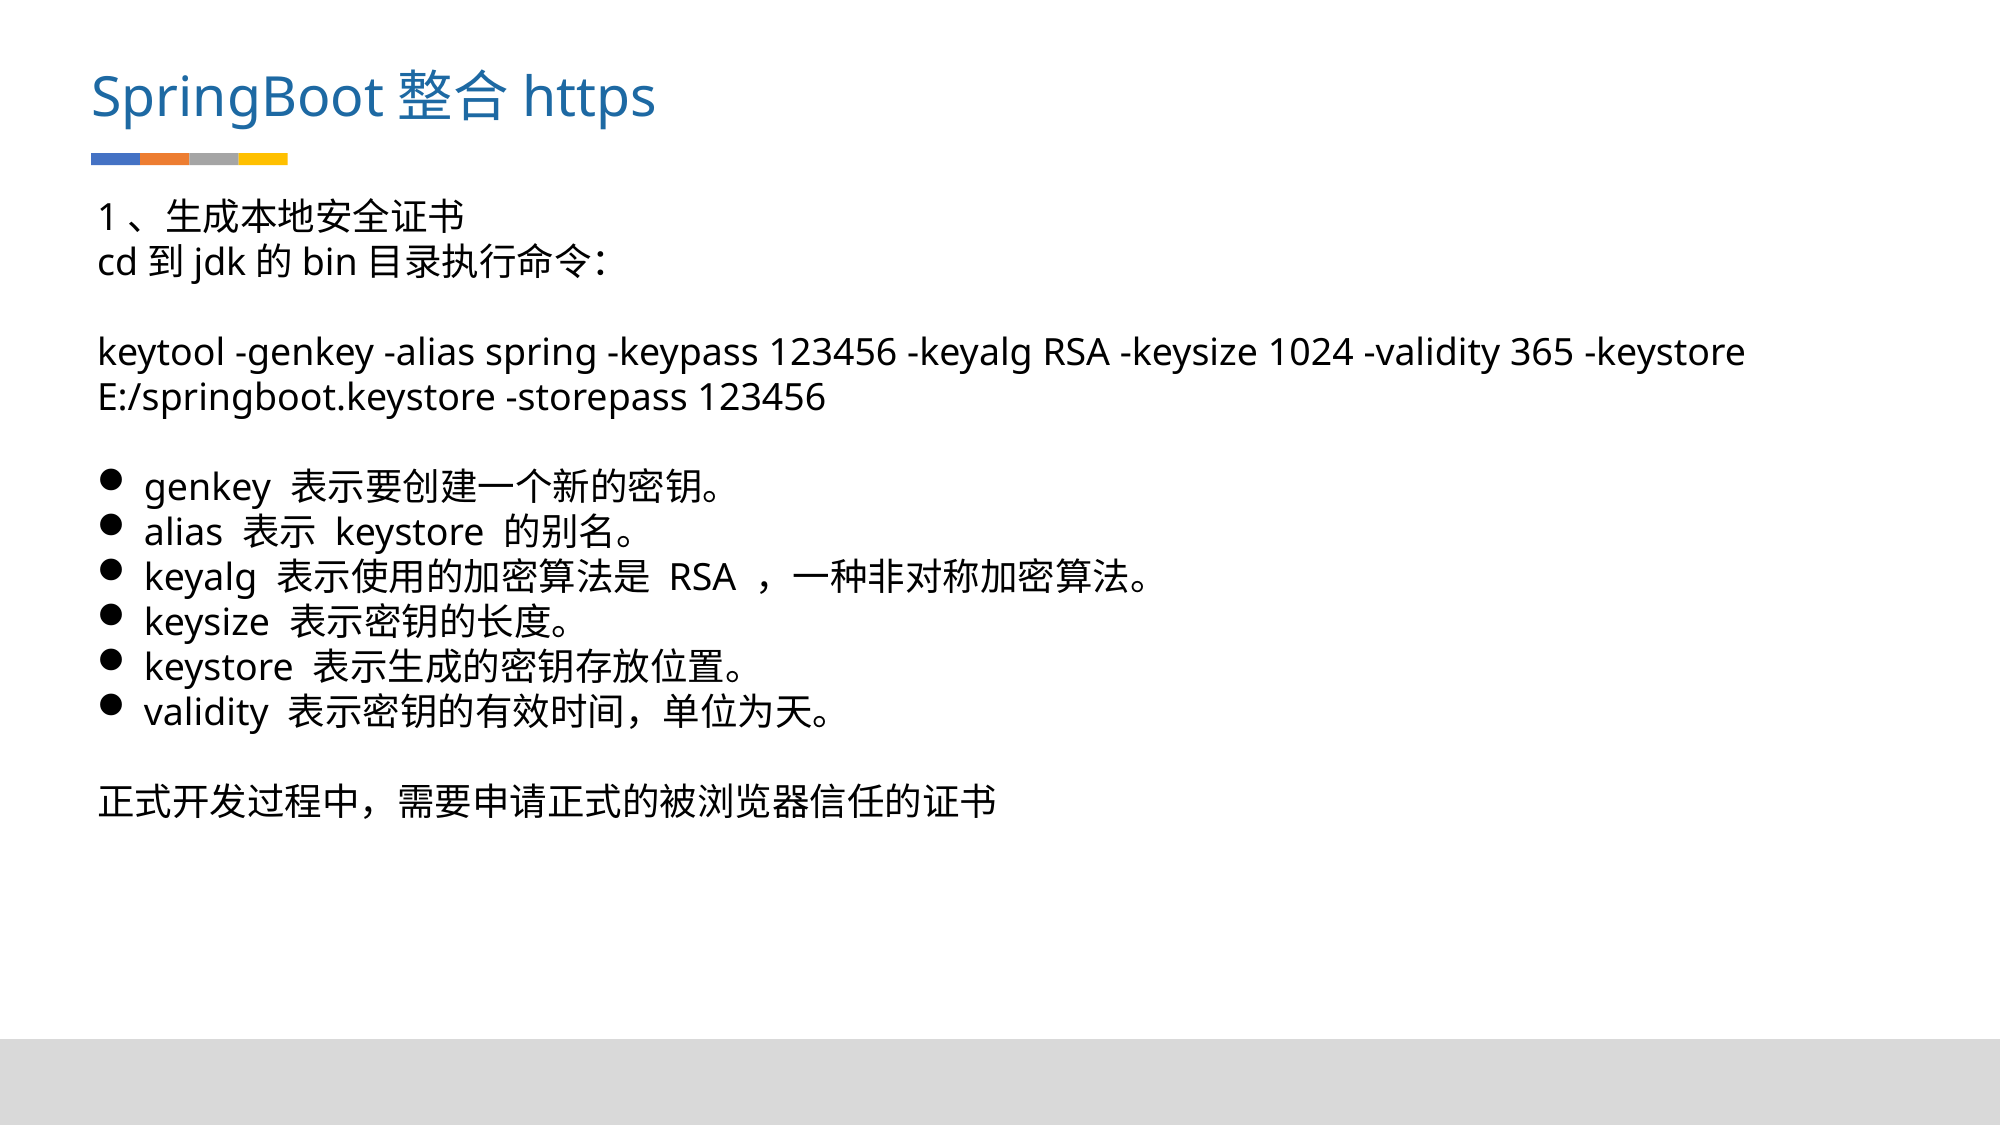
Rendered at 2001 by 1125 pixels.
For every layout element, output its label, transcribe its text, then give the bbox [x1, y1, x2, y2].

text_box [90, 152, 288, 166]
text_box SpringBoot整合https [91, 60, 1294, 128]
text_box 1、生成本地安全证书 cd到jdk的bin目录执行命令： keytool -genkey -alias spring -keypass 123456 -keyalg RSA -keysize 1024 -validity 365 -keystore E:/springboot.keystore -storepass 123456 genkey 表示要创建一个新的密钥。 alias 表示 keystore 的别名。 keyalg 表示使用的加密算法是 RSA ，一种非对称加密算法。 keysize 表示密钥的长度。 keystore 表示生成的密钥存放位置。 validity 表示密钥的有效时间，单位为天。 正式开发过程中，需要申请正式的被浏览器信任的证书 [82, 185, 1853, 830]
